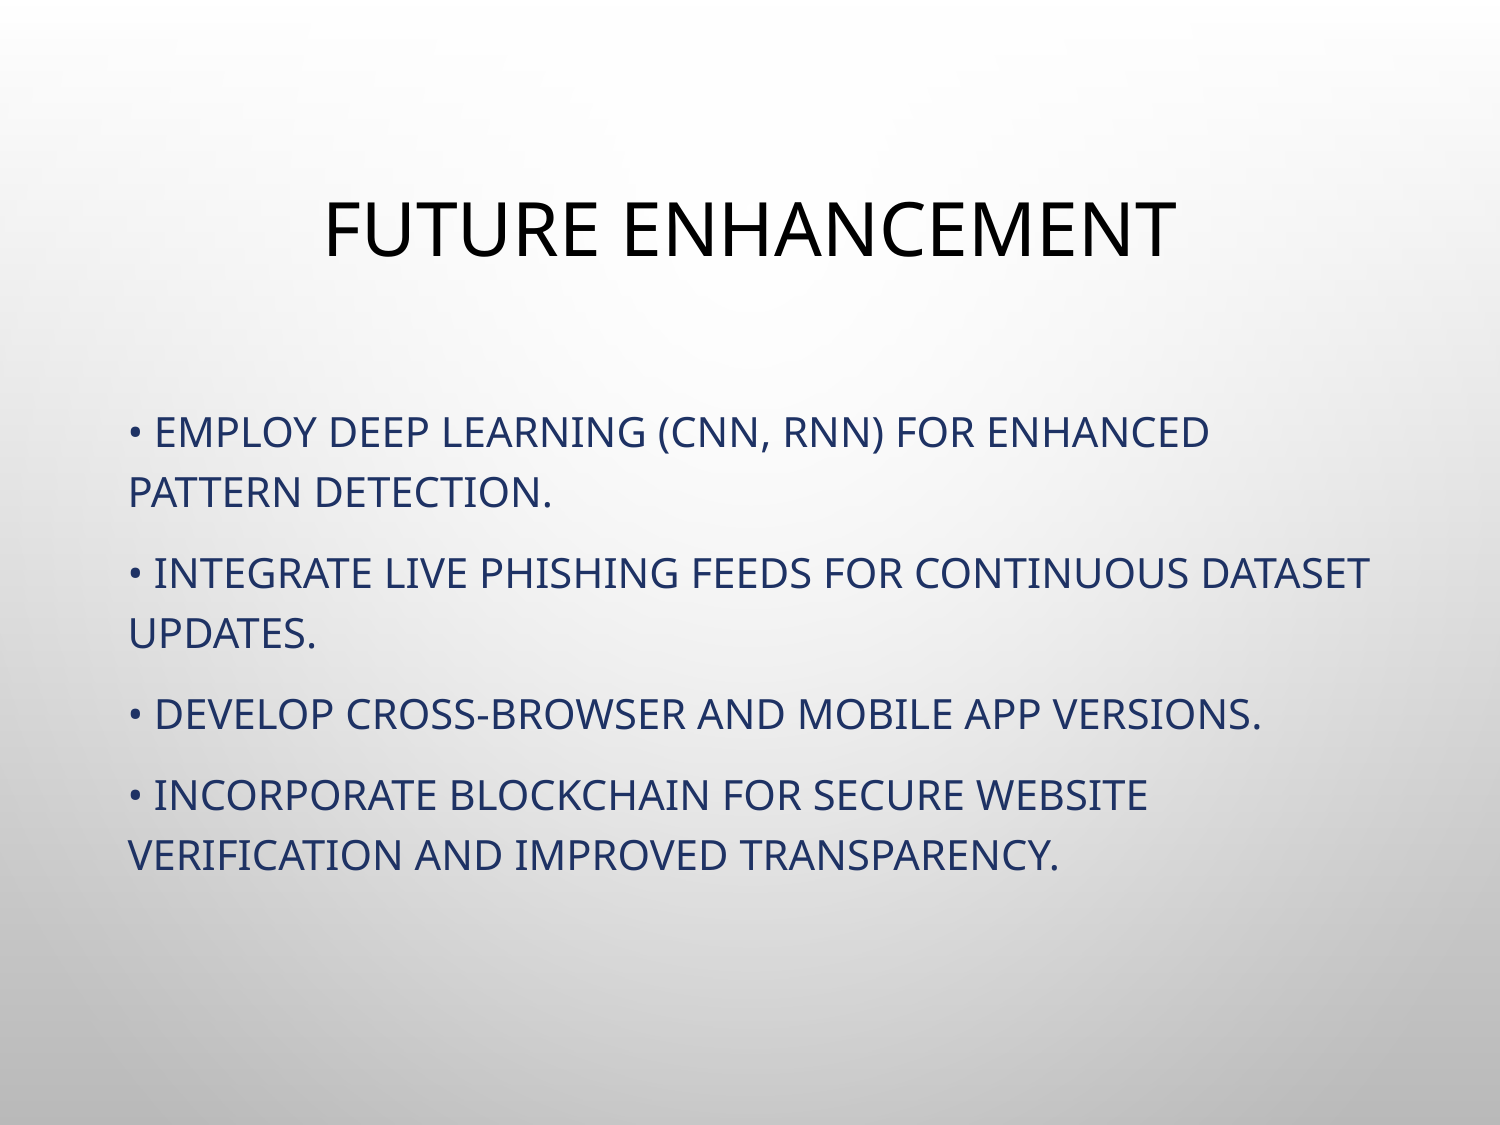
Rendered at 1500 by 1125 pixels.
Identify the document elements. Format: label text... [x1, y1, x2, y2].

picture [0, 0, 1500, 1125]
title Future Enhancement [112, 101, 1388, 364]
list • Employ Deep Learning (CNN, RNN) for enhanced pattern detection. • Integrate live phishing feeds for continuous dataset updates. • Develop cross-browser and mobile app versions. • Incorporate blockchain for secure website verification and improved transparency. [112, 388, 1388, 950]
